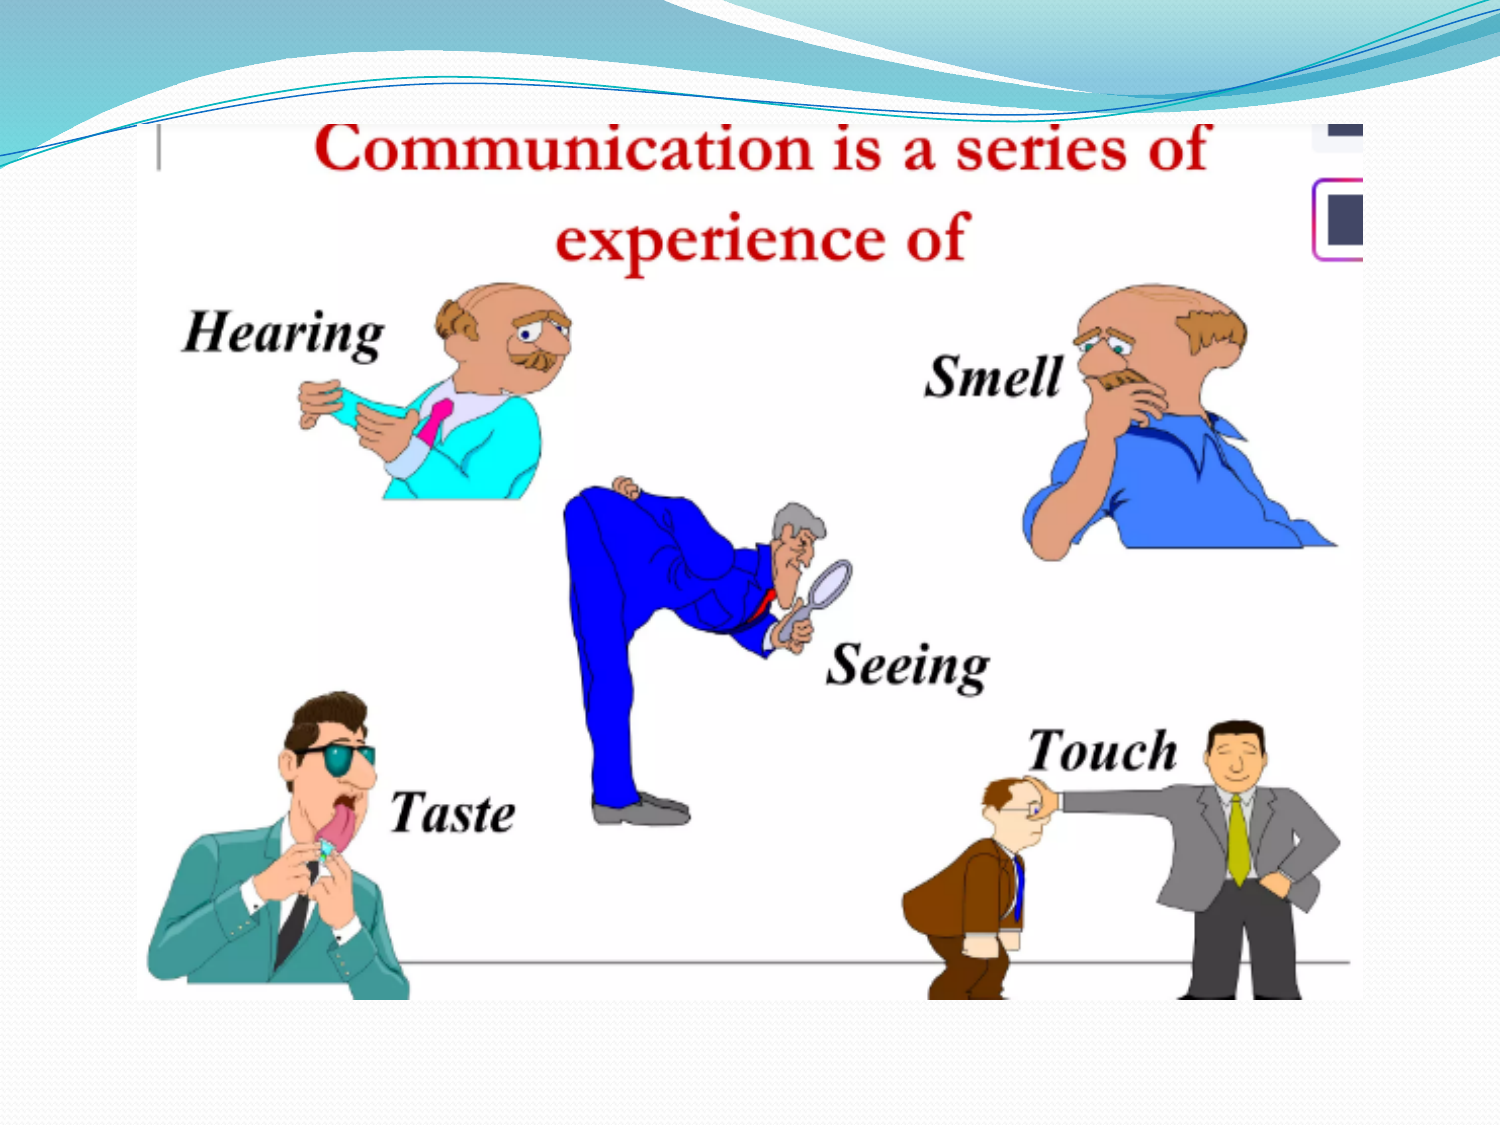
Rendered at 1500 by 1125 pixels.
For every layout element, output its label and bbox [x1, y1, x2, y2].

picture [137, 124, 1363, 1001]
